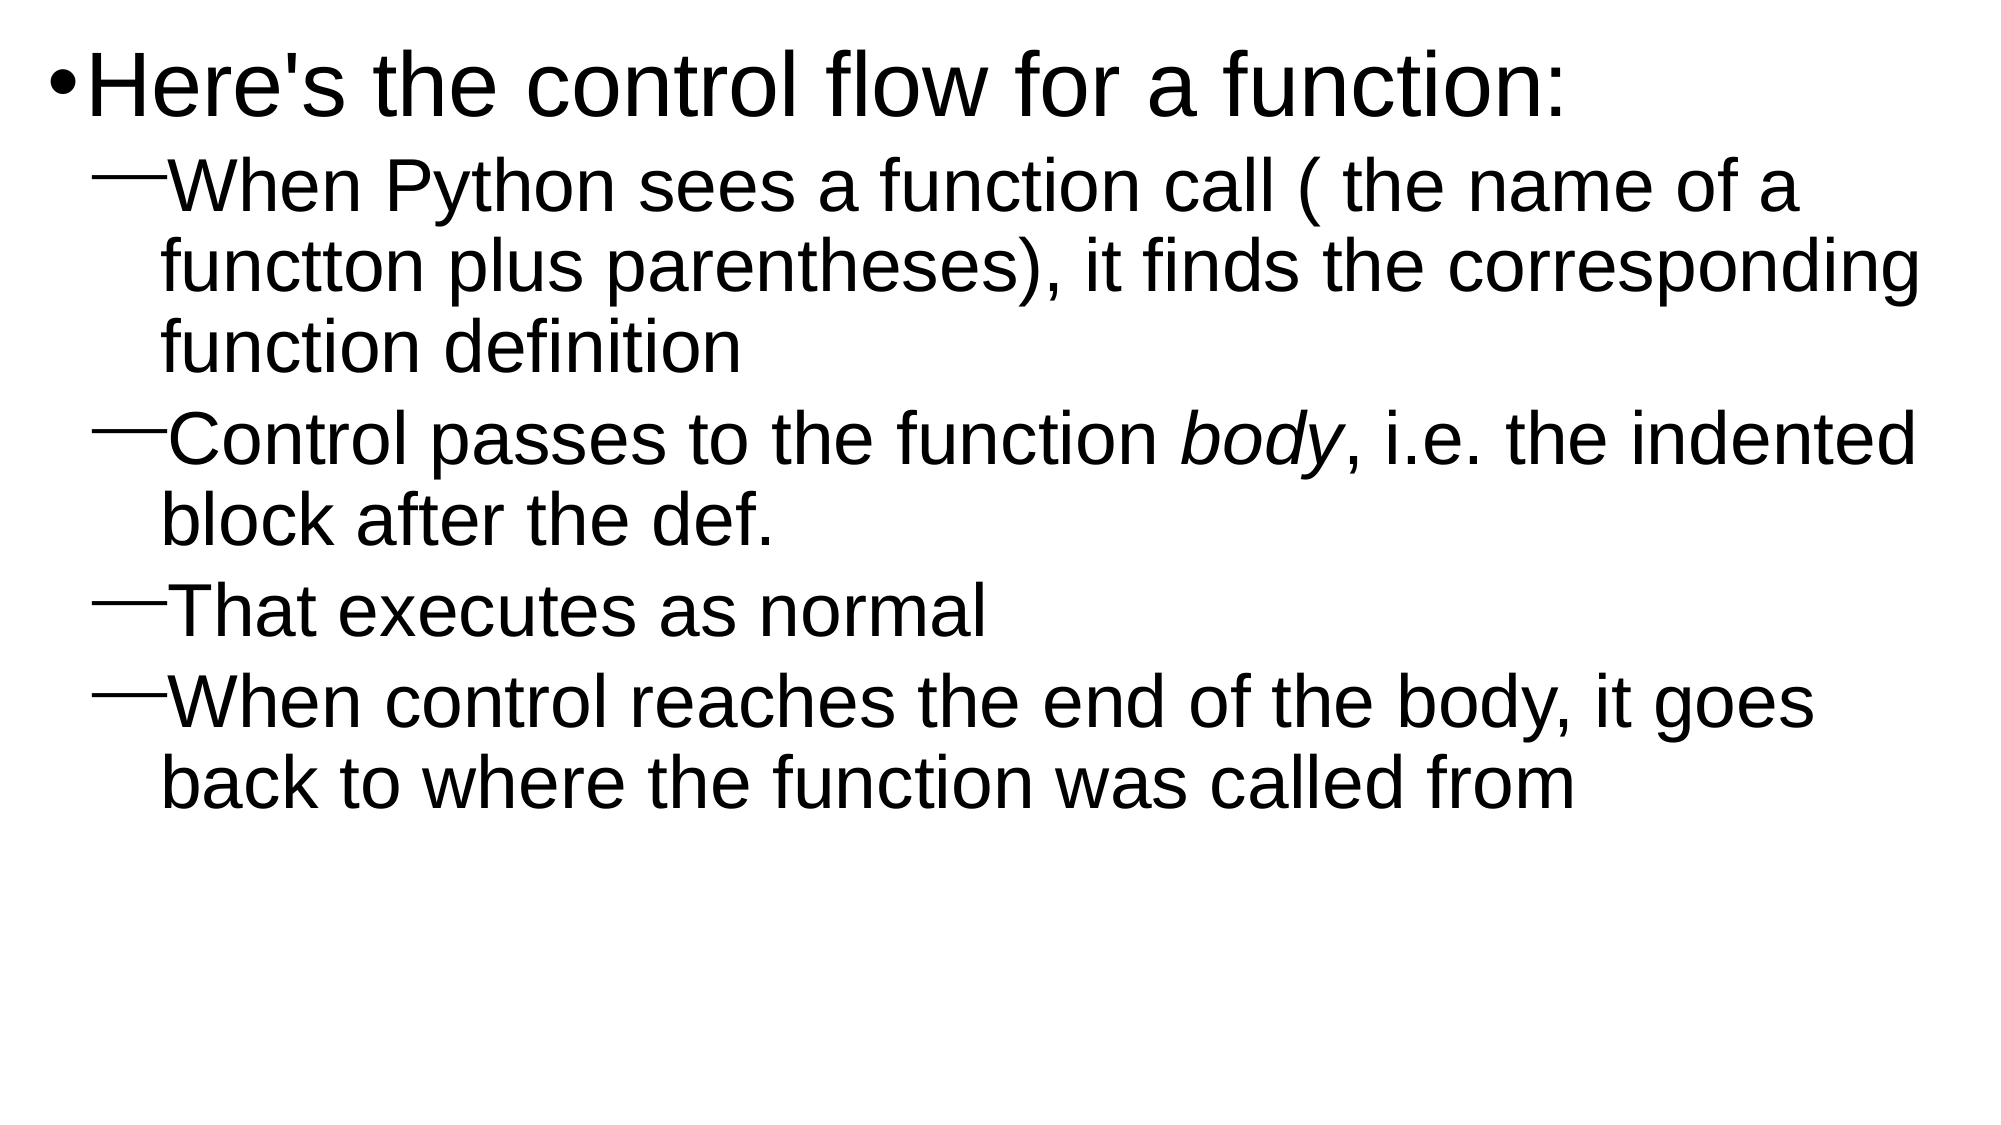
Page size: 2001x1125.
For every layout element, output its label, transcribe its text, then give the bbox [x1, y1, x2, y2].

list Here's the control flow for a function: When Python sees a function call ( the name of a functton plus parentheses), it finds the corresponding function definition Control passes to the function body, i.e. the indented block after the def. That executes as normal When control reaches the end of the body, it goes back to where the function was called from [32, 29, 1967, 1091]
